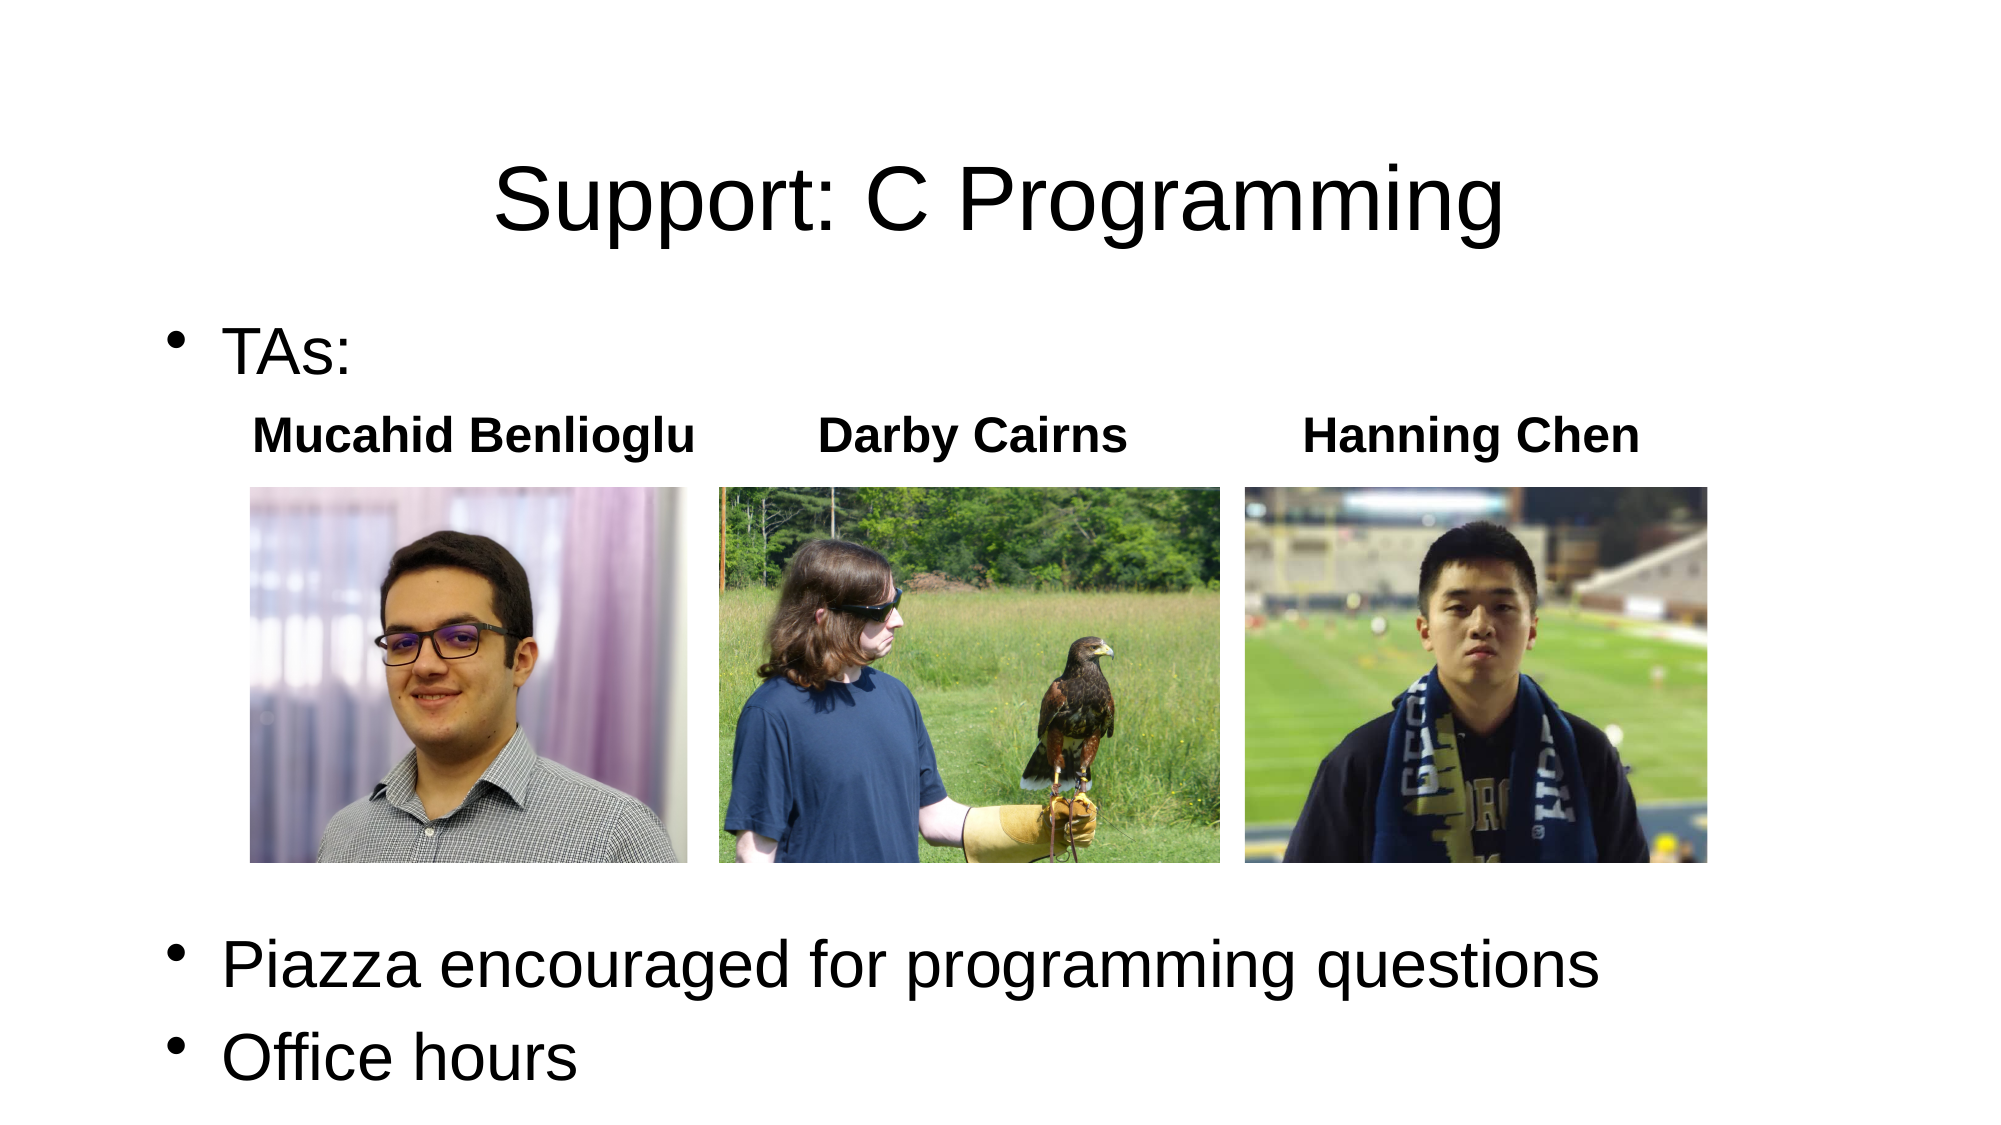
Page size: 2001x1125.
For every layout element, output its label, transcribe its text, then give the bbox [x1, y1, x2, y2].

picture [719, 487, 1221, 863]
table_header Mucahid Benlioglu [225, 400, 724, 471]
list TAs: Piazza encouraged for programming questions Office hours [150, 299, 1850, 975]
title Support: C Programming [150, 99, 1850, 288]
table_header Hanning Chen [1222, 400, 1721, 471]
picture [1244, 487, 1708, 863]
table_header Darby Cairns [724, 400, 1222, 471]
picture [249, 487, 688, 863]
